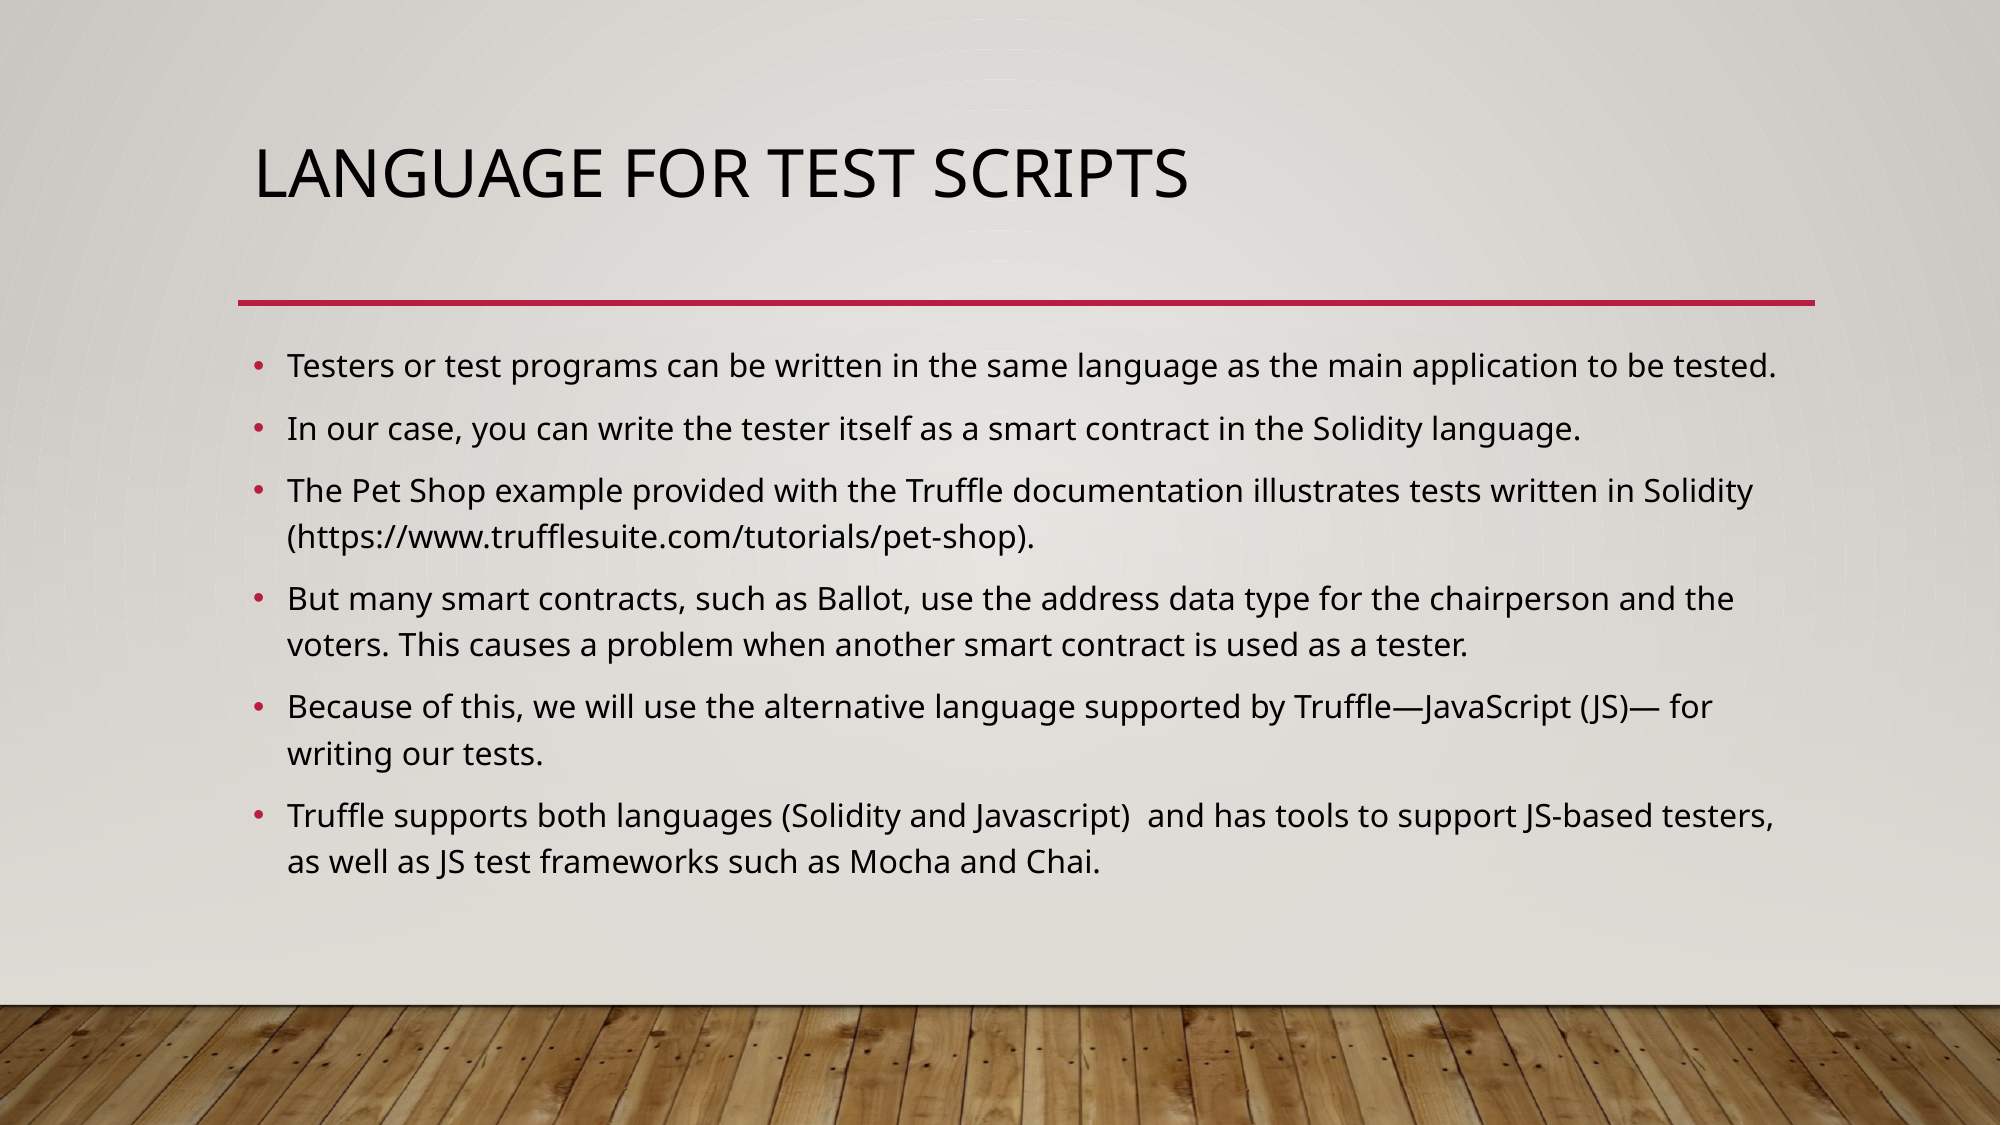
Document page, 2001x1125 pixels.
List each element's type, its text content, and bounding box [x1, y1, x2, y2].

list Testers or test programs can be written in the same language as the main application to be tested. In our case, you can write the tester itself as a smart contract in the Solidity language. The Pet Shop example provided with the Truffle documentation illustrates tests written in Solidity (https://www.trufflesuite.com/tutorials/pet-shop). But many smart contracts, such as Ballot, use the address data type for the chairperson and the voters. This causes a problem when another smart contract is used as a tester. Because of this, we will use the alternative language supported by Truffle—JavaScript (JS)— for writing our tests. Truffle supports both languages (Solidity and Javascript) and has tools to support JS-based testers, as well as JS test frameworks such as Mocha and Chai. [238, 330, 1814, 897]
title Language for test scripts [238, 131, 1814, 305]
picture [0, 1005, 2000, 1125]
